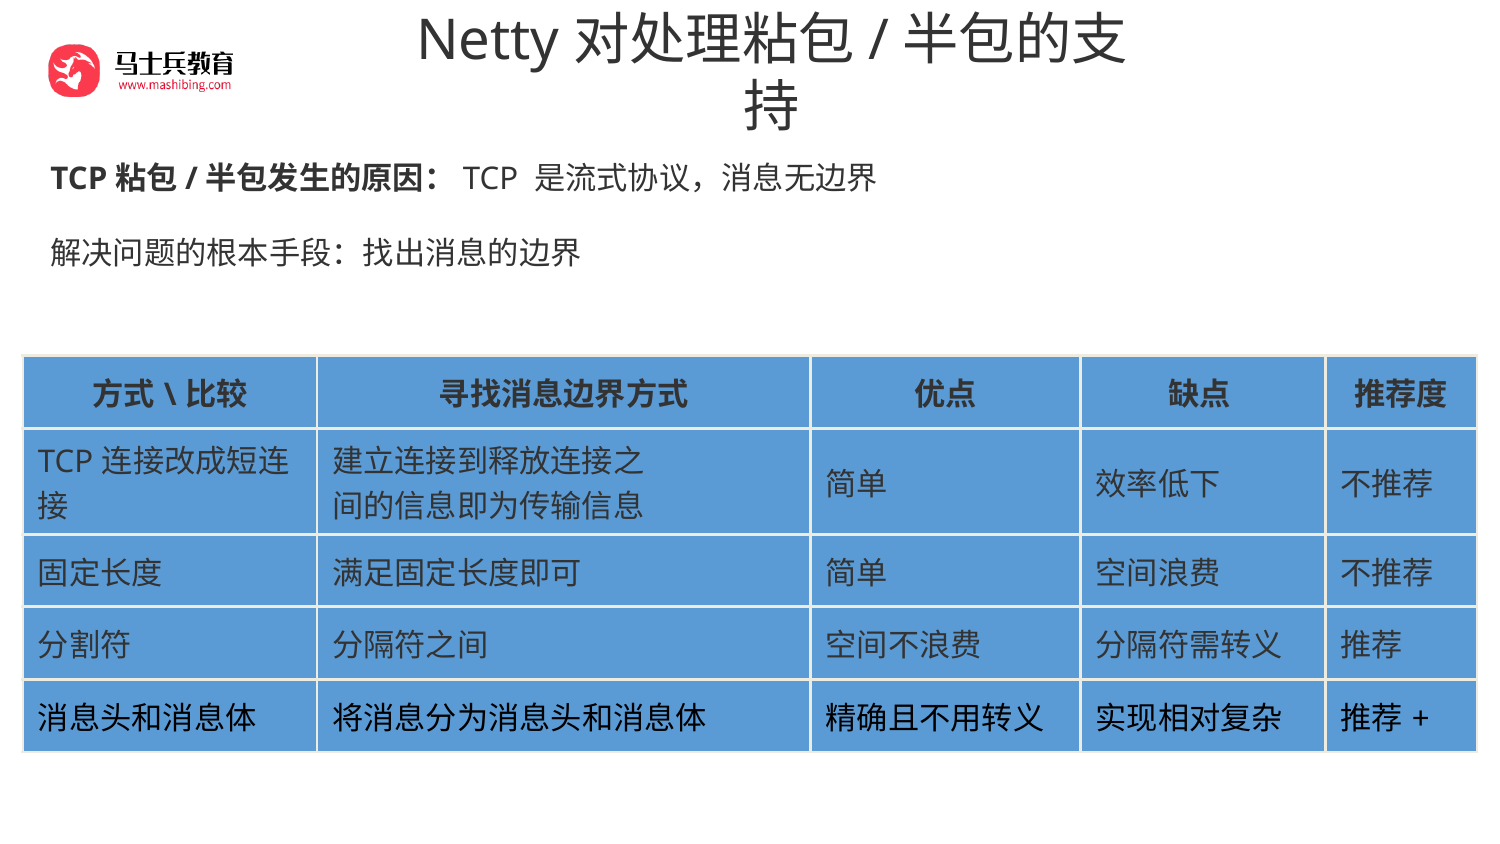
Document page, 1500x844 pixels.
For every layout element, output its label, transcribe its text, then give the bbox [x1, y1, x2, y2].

table_cell 空间不浪费 [812, 608, 1079, 678]
text_box TCP粘包/半包发生的原因：TCP 是流式协议，消息无边界 [35, 139, 1027, 215]
table_cell 不推荐 [1327, 430, 1476, 533]
table_cell 空间浪费 [1082, 536, 1324, 605]
table_cell 满足固定长度即可 [318, 536, 809, 605]
table_cell 建立连接到释放连接之 间的信息即为传输信息 [318, 430, 809, 533]
table_header 缺点 [1082, 357, 1324, 427]
table_cell 精确且不用转义 [812, 681, 1079, 751]
table_cell 分割符 [24, 608, 316, 678]
table_header 推荐度 [1327, 357, 1476, 427]
table_header 方式\比较 [24, 357, 316, 427]
table_cell 推荐+ [1327, 681, 1476, 751]
table_cell 推荐 [1327, 608, 1476, 678]
text_box 解决问题的根本手段：找出消息的边界 [35, 214, 714, 290]
table_cell 简单 [812, 536, 1079, 605]
table_cell 效率低下 [1082, 430, 1324, 533]
table_header 优点 [812, 357, 1079, 427]
table_cell 将消息分为消息头和消息体 [318, 681, 809, 751]
table_header 寻找消息边界方式 [318, 357, 809, 427]
table_cell 分隔符之间 [318, 608, 809, 678]
table_cell 消息头和消息体 [24, 681, 316, 751]
table_cell 固定长度 [24, 536, 316, 605]
picture [46, 43, 233, 98]
text_box Netty对处理粘包/半包的支持 [379, 15, 1164, 127]
table_cell 不推荐 [1327, 536, 1476, 605]
table_cell 实现相对复杂 [1082, 681, 1324, 751]
table_cell 简单 [812, 430, 1079, 533]
table_cell 分隔符需转义 [1082, 608, 1324, 678]
table_cell TCP连接改成短连接 [24, 430, 316, 533]
